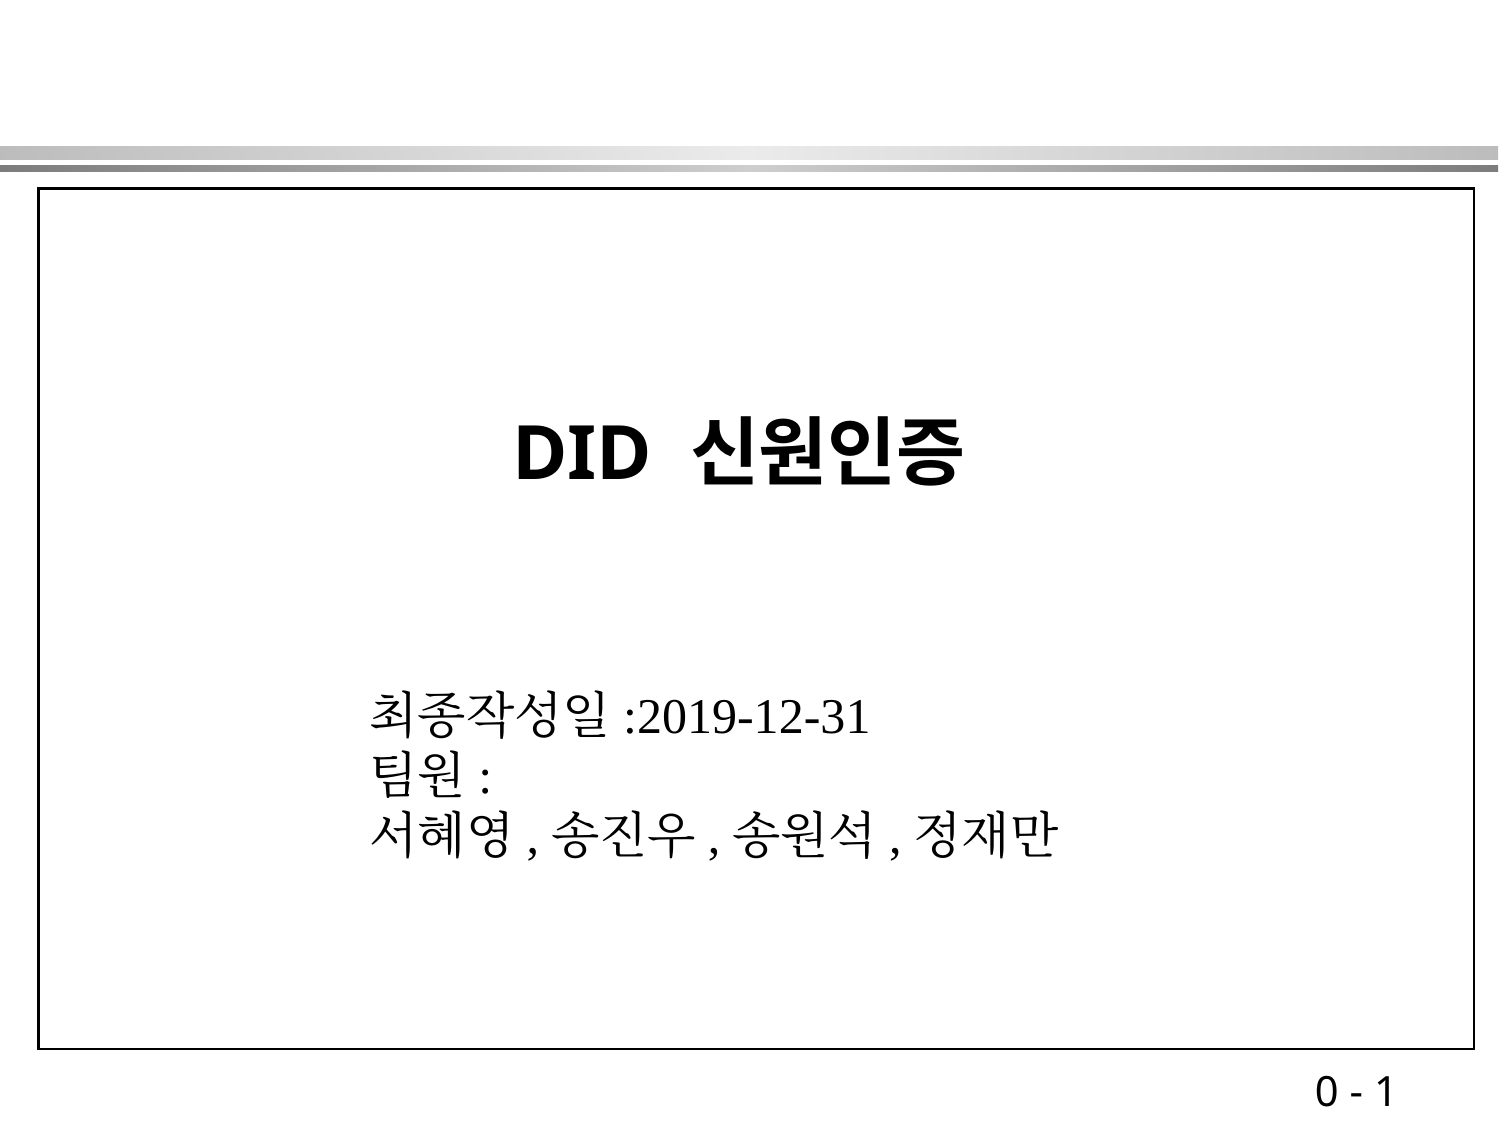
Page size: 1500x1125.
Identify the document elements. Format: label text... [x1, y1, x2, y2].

text_box 최종작성일:2019-12-31 팀원: 서혜영,송진우,송원석,정재만 [354, 676, 1169, 907]
text_box DID 신원인증 [243, 397, 1236, 503]
